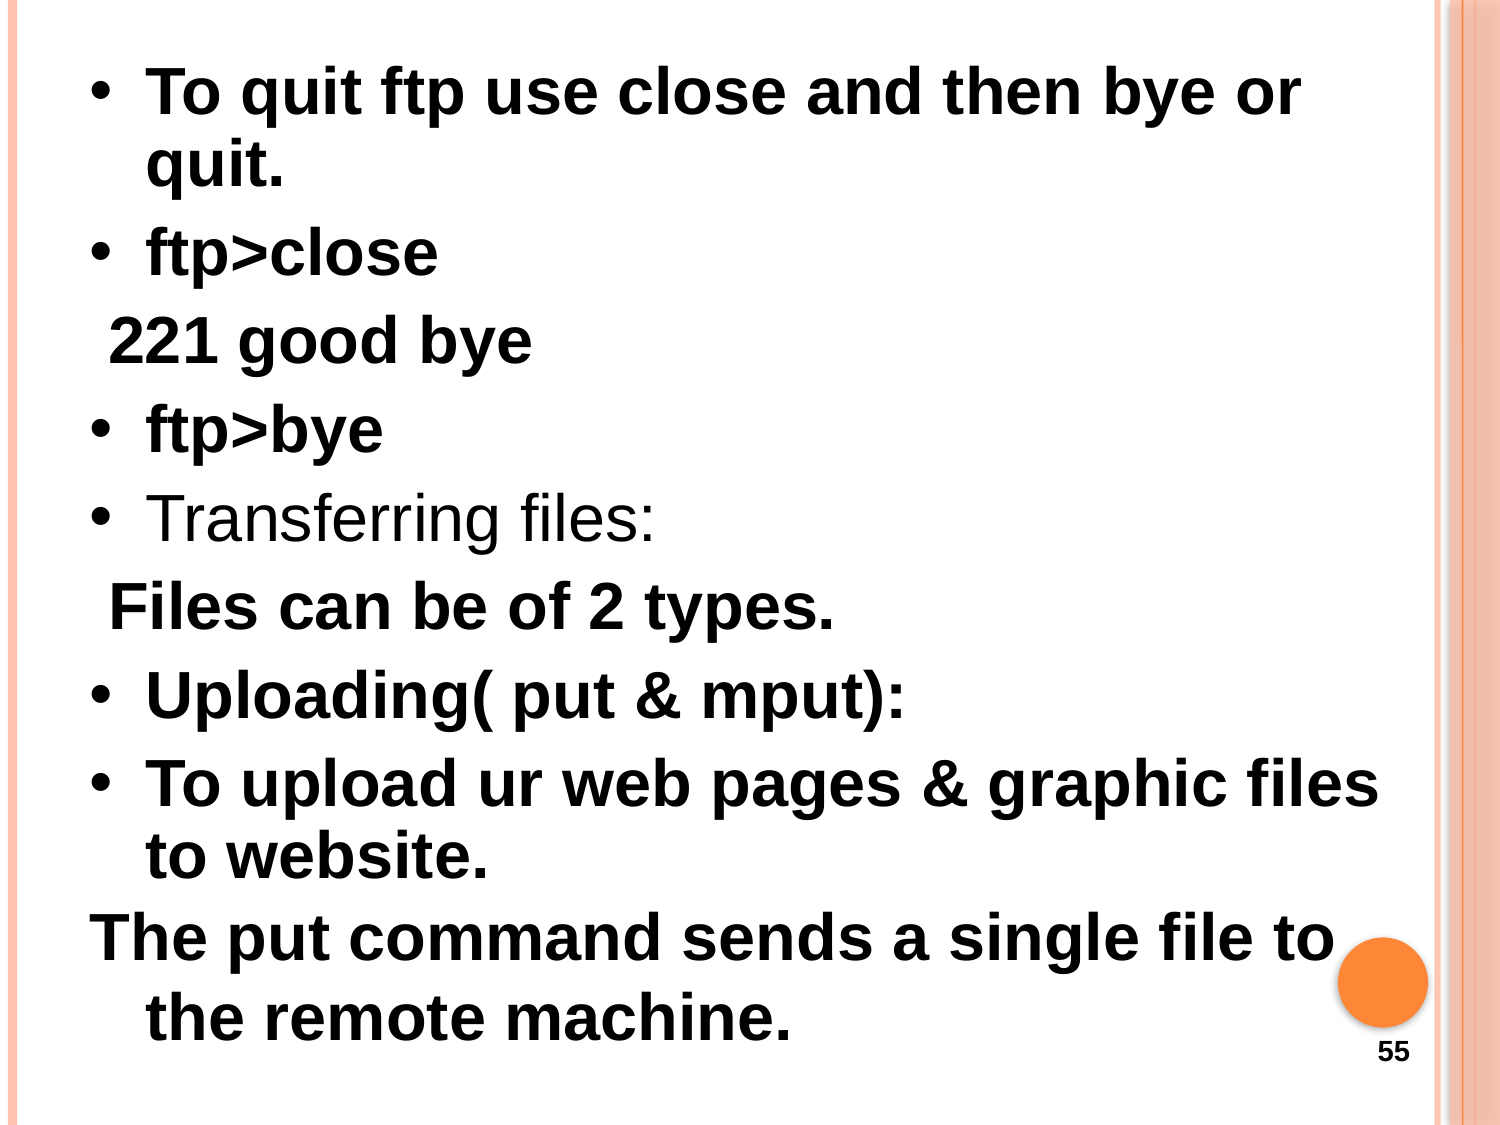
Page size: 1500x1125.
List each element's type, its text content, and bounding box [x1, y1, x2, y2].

text_box To quit ftp use close and then bye or quit. ftp>close 221 good bye ftp>bye Transferring files: Files can be of 2 types. Uploading( put & mput): To upload ur web pages & graphic files to website. The put command sends a single file to the remote machine. [74, 50, 1425, 1081]
text_box 55 [1074, 1024, 1425, 1103]
